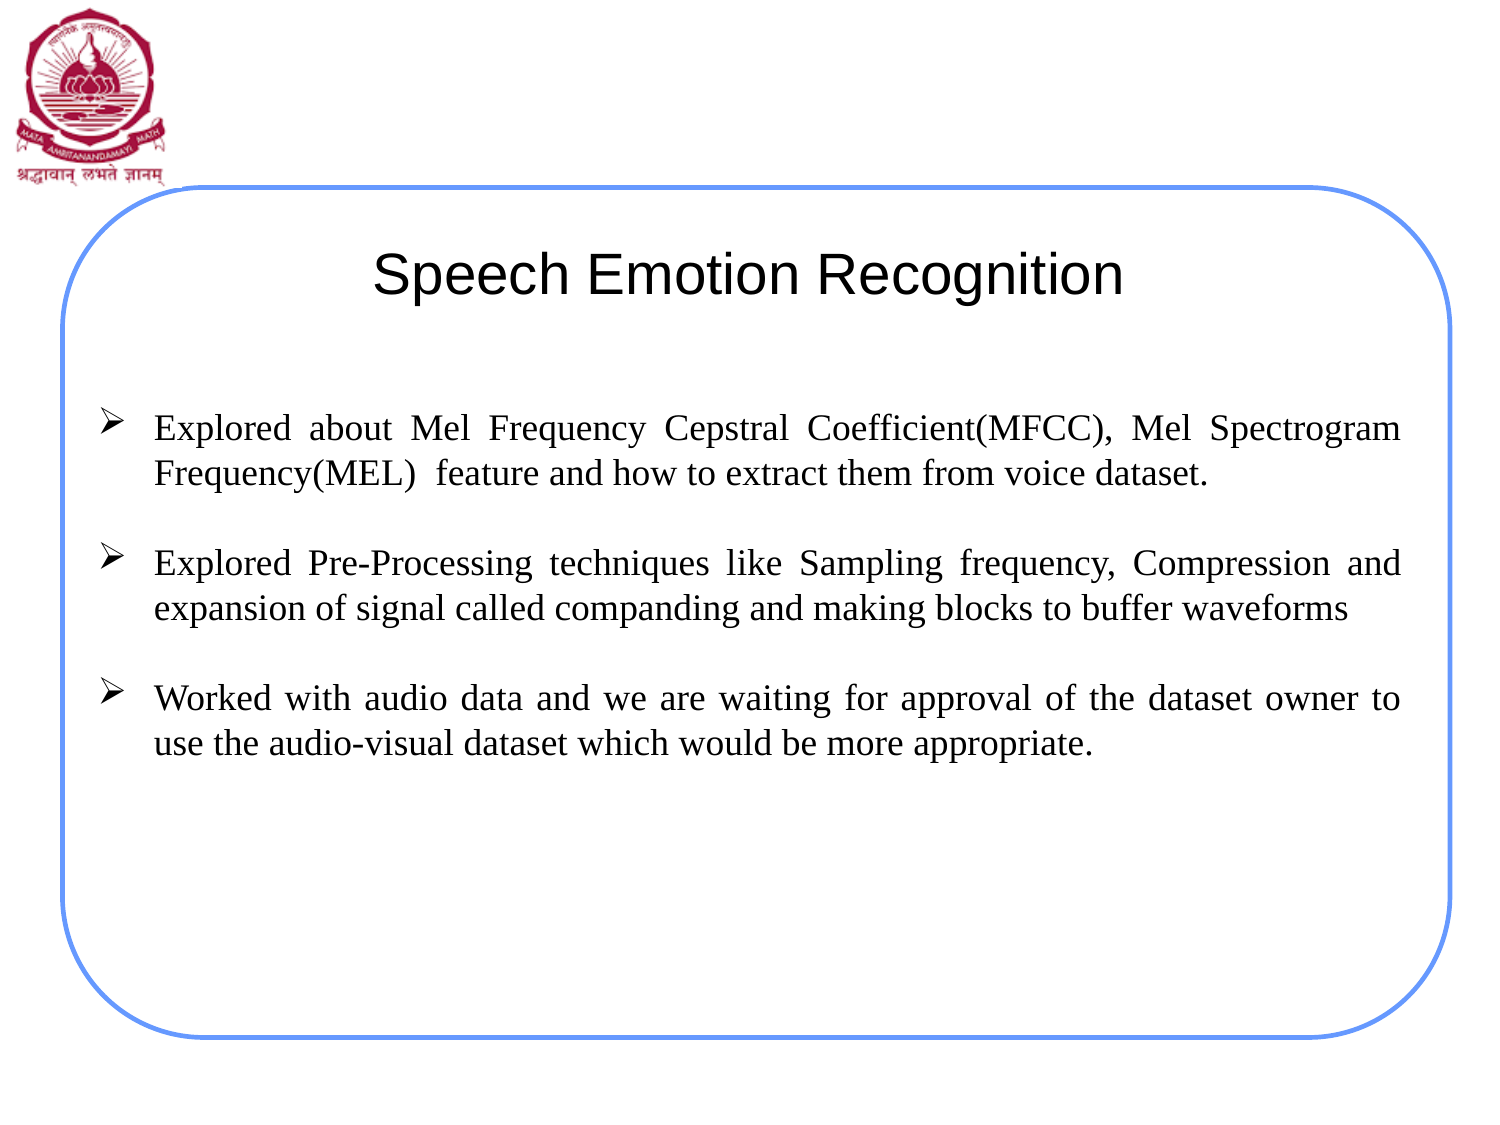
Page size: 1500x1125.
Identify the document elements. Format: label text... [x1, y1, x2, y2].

title Speech Emotion Recognition [73, 199, 1426, 344]
text_box Explored about Mel Frequency Cepstral Coefficient(MFCC), Mel Spectrogram Frequency(MEL) feature and how to extract them from voice dataset. Explored Pre-Processing techniques like Sampling frequency, Compression and expansion of signal called companding and making blocks to buffer waveforms Worked with audio data and we are waiting for approval of the dataset owner to use the audio-visual dataset which would be more appropriate. [90, 350, 1411, 816]
picture [0, 6, 182, 188]
